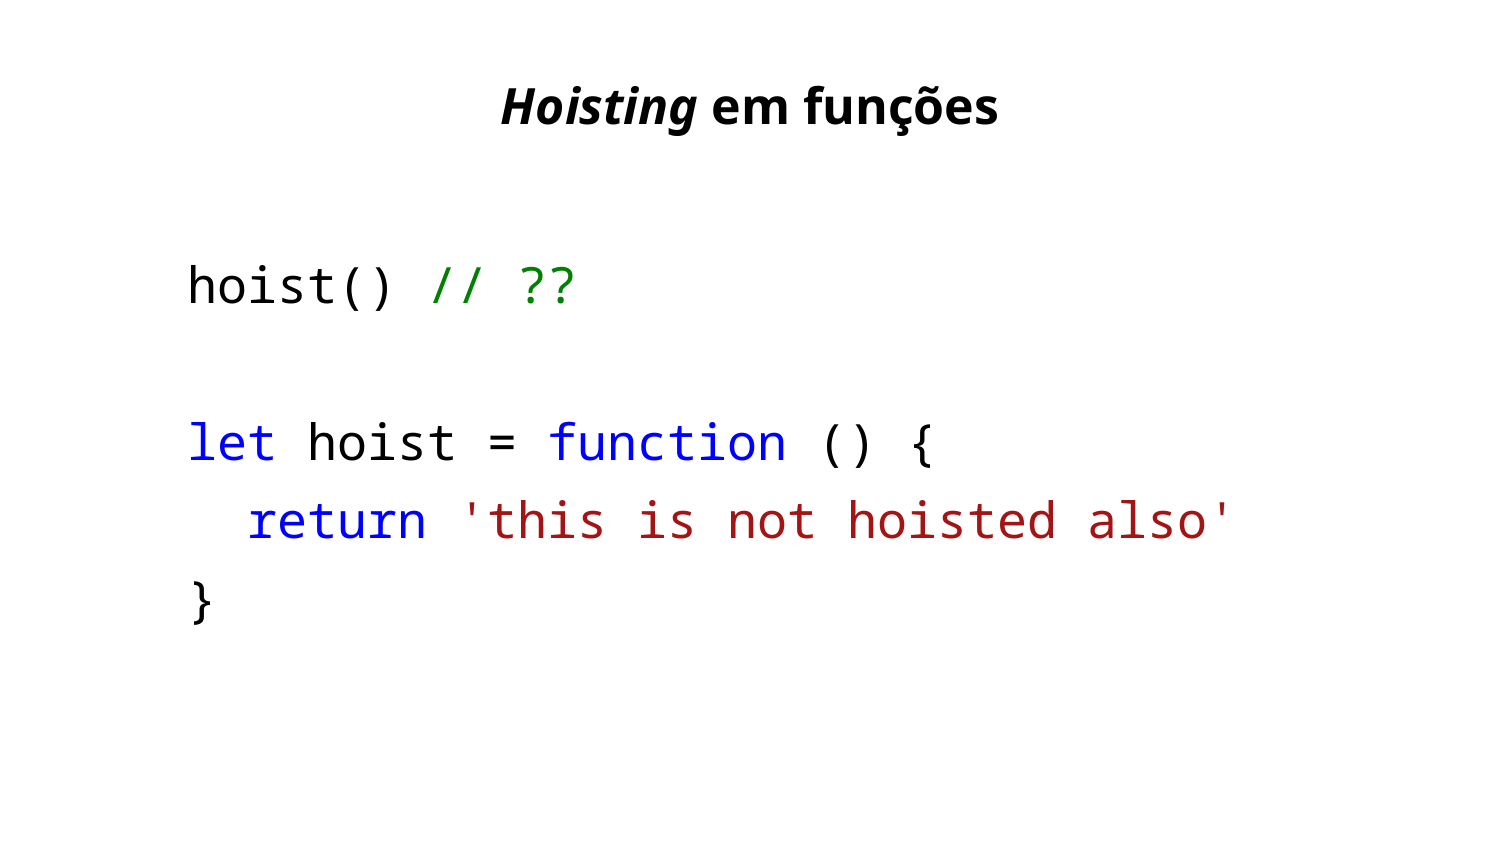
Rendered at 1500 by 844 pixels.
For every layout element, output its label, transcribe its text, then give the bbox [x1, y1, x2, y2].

text_box hoist() // ?? let hoist = function () { return 'this is not hoisted also' } [172, 219, 1337, 799]
text_box Hoisting em funções [0, 1, 1500, 208]
